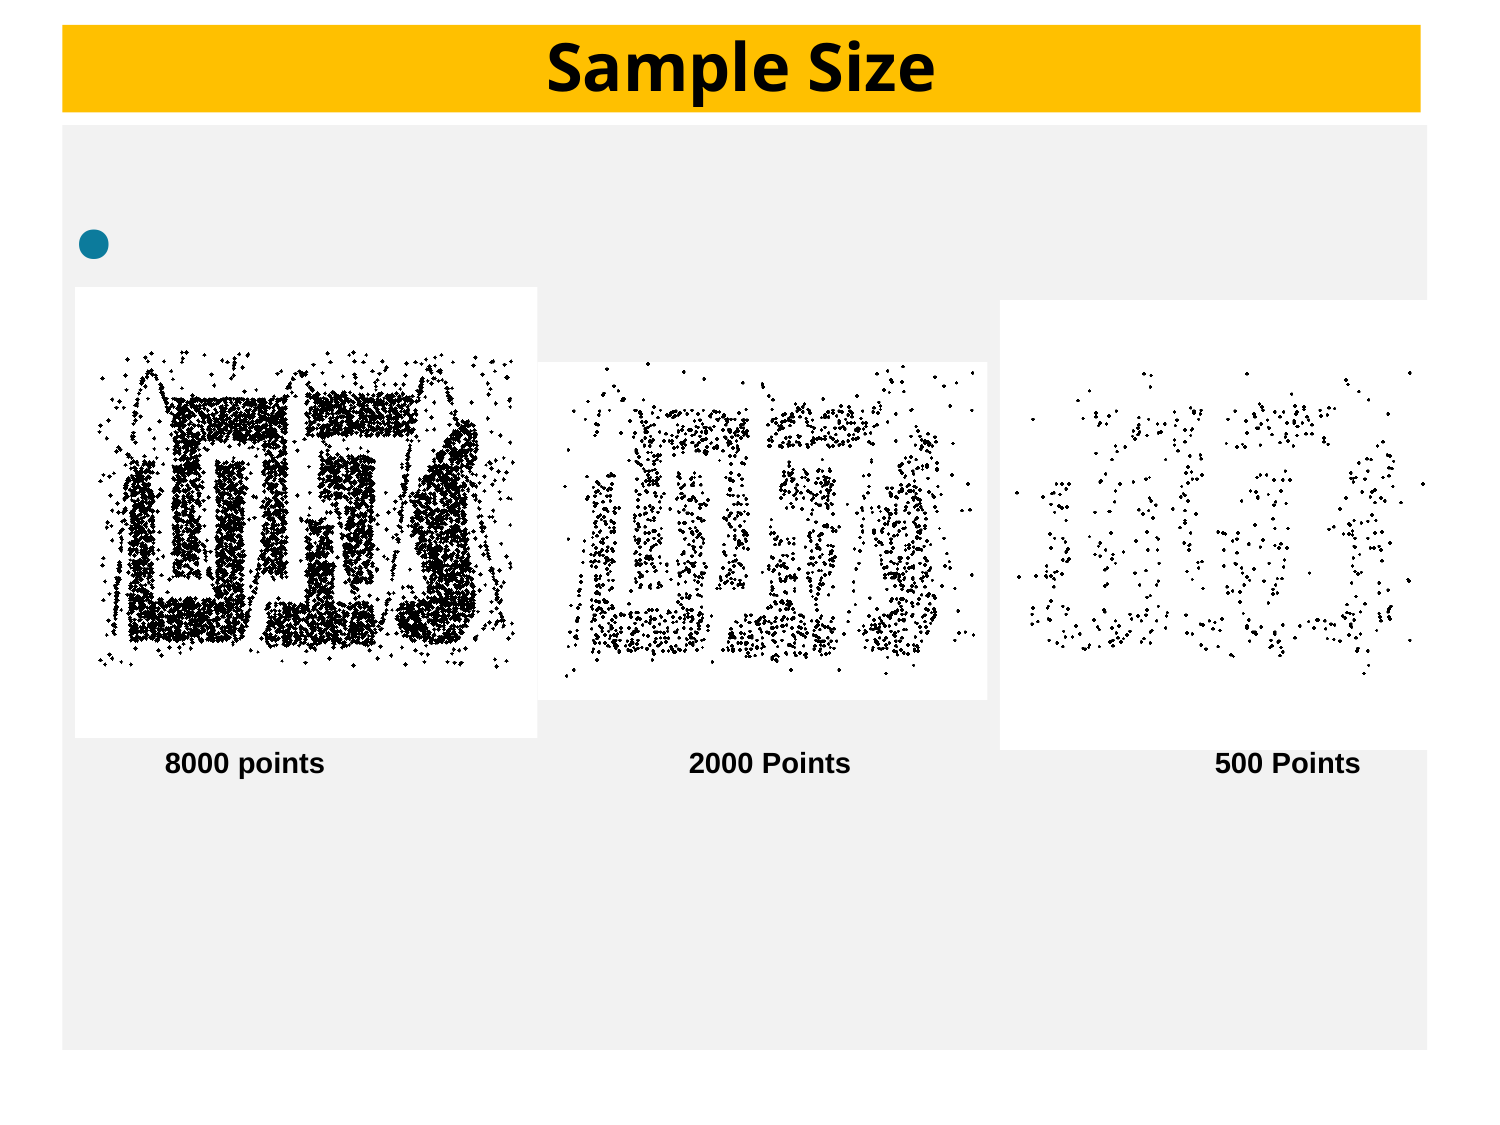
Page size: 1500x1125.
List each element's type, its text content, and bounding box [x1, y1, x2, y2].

list [61, 124, 1428, 1051]
picture [74, 287, 988, 738]
picture [999, 299, 1451, 750]
title Sample Size [61, 24, 1422, 113]
text_box 8000 points 2000 Points 500 Points [150, 737, 1475, 788]
